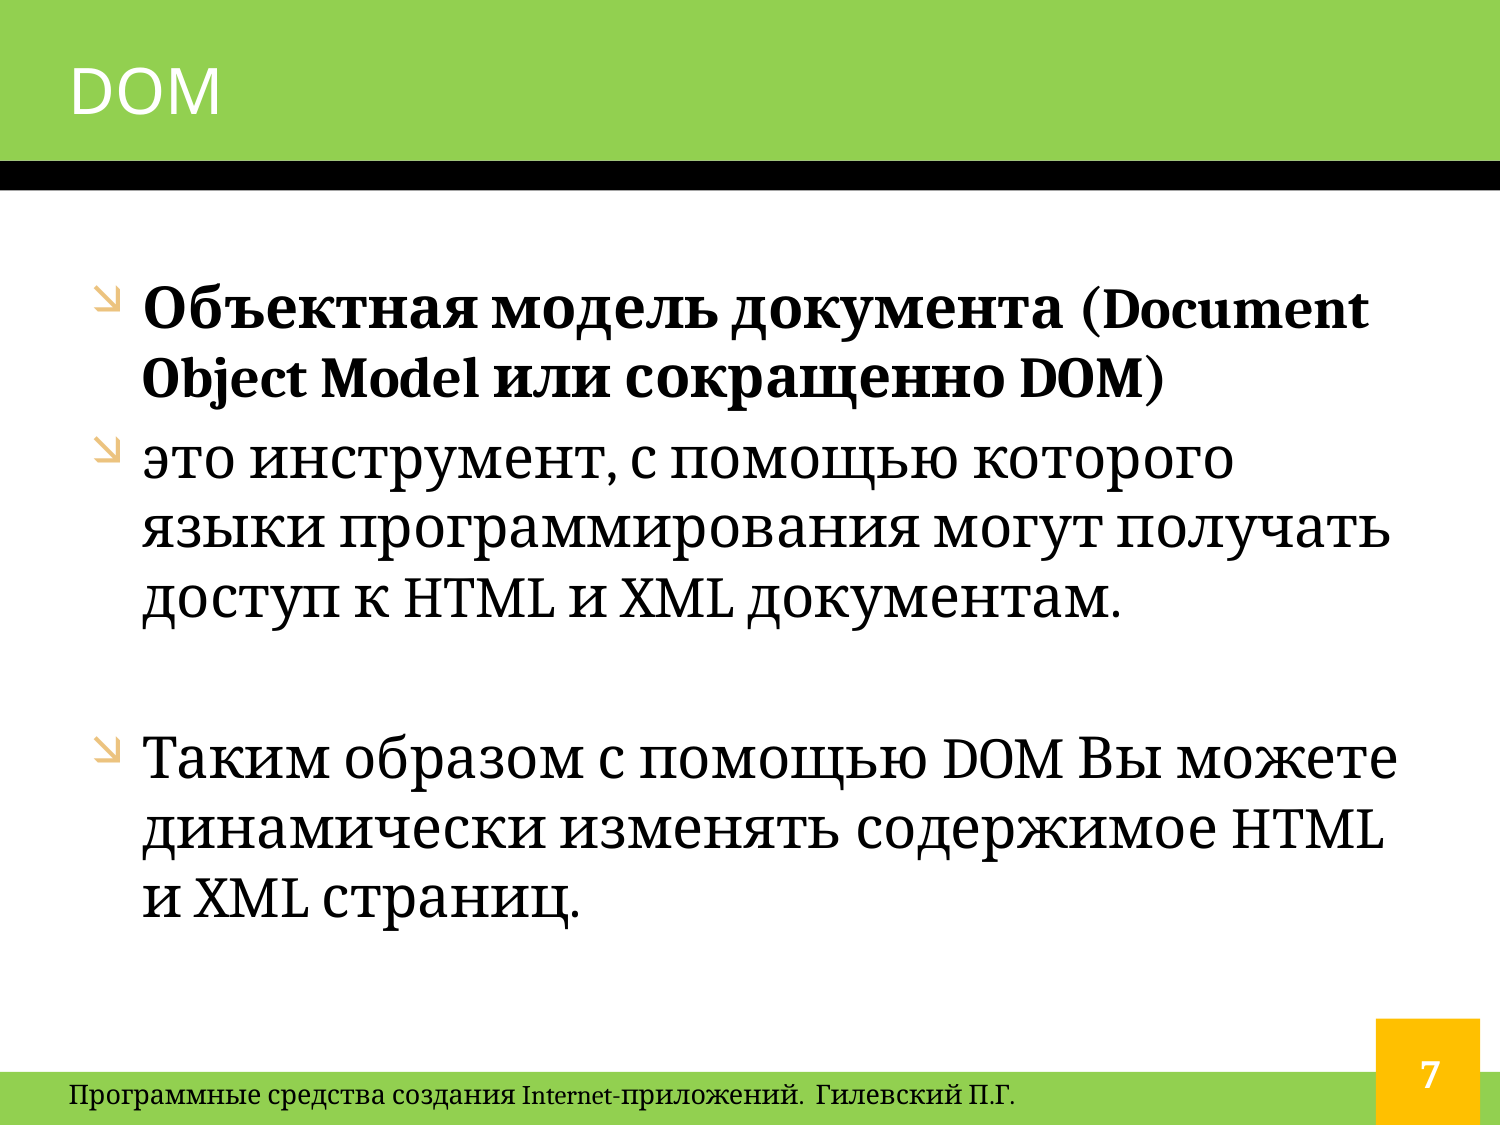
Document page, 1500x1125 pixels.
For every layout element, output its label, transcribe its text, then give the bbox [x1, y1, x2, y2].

slide_number 7 [1384, 1035, 1477, 1118]
title DOM [53, 42, 1404, 135]
list Объектная модель документа (Document Object Model или сокращенно DOM) это инструмент, с помощью которого языки программирования могут получать доступ к HTML и XML документам. Таким образом с помощью DOM Вы можете динамически изменять содержимое HTML и XML страниц. [75, 262, 1425, 1005]
